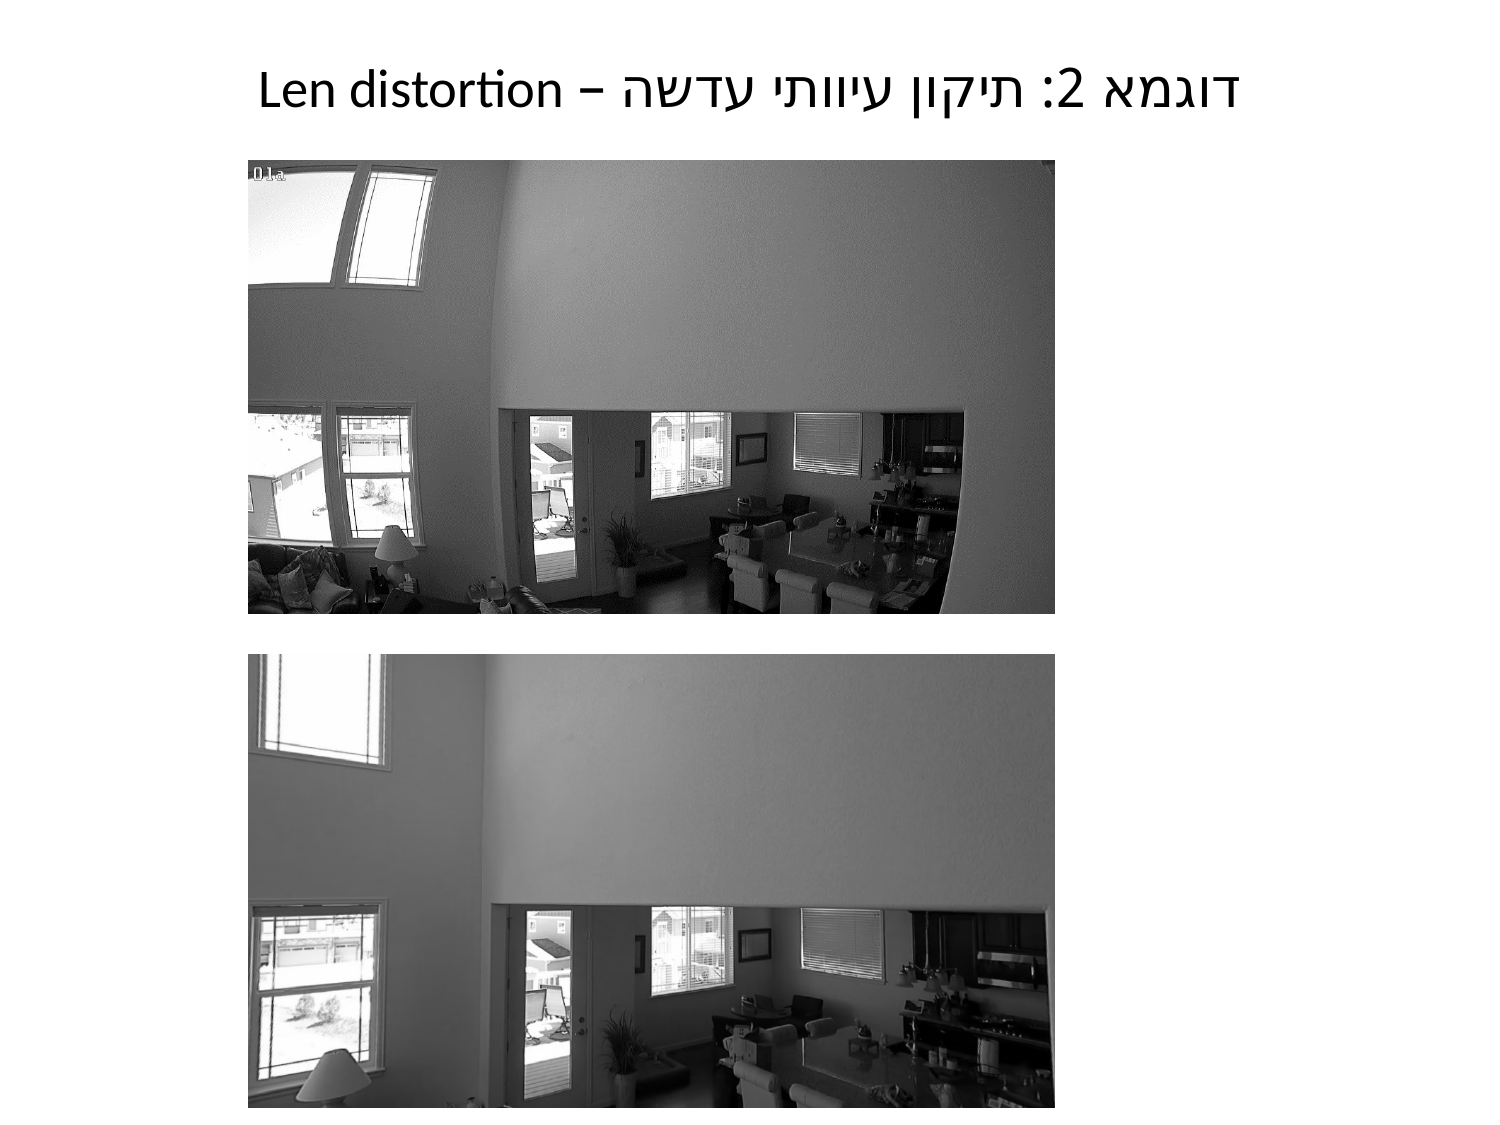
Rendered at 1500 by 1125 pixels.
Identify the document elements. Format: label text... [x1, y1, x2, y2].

picture [248, 653, 1055, 1108]
title דוגמא 2: תיקון עיוותי עדשה – Len distortion [75, 45, 1425, 233]
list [248, 160, 1055, 615]
